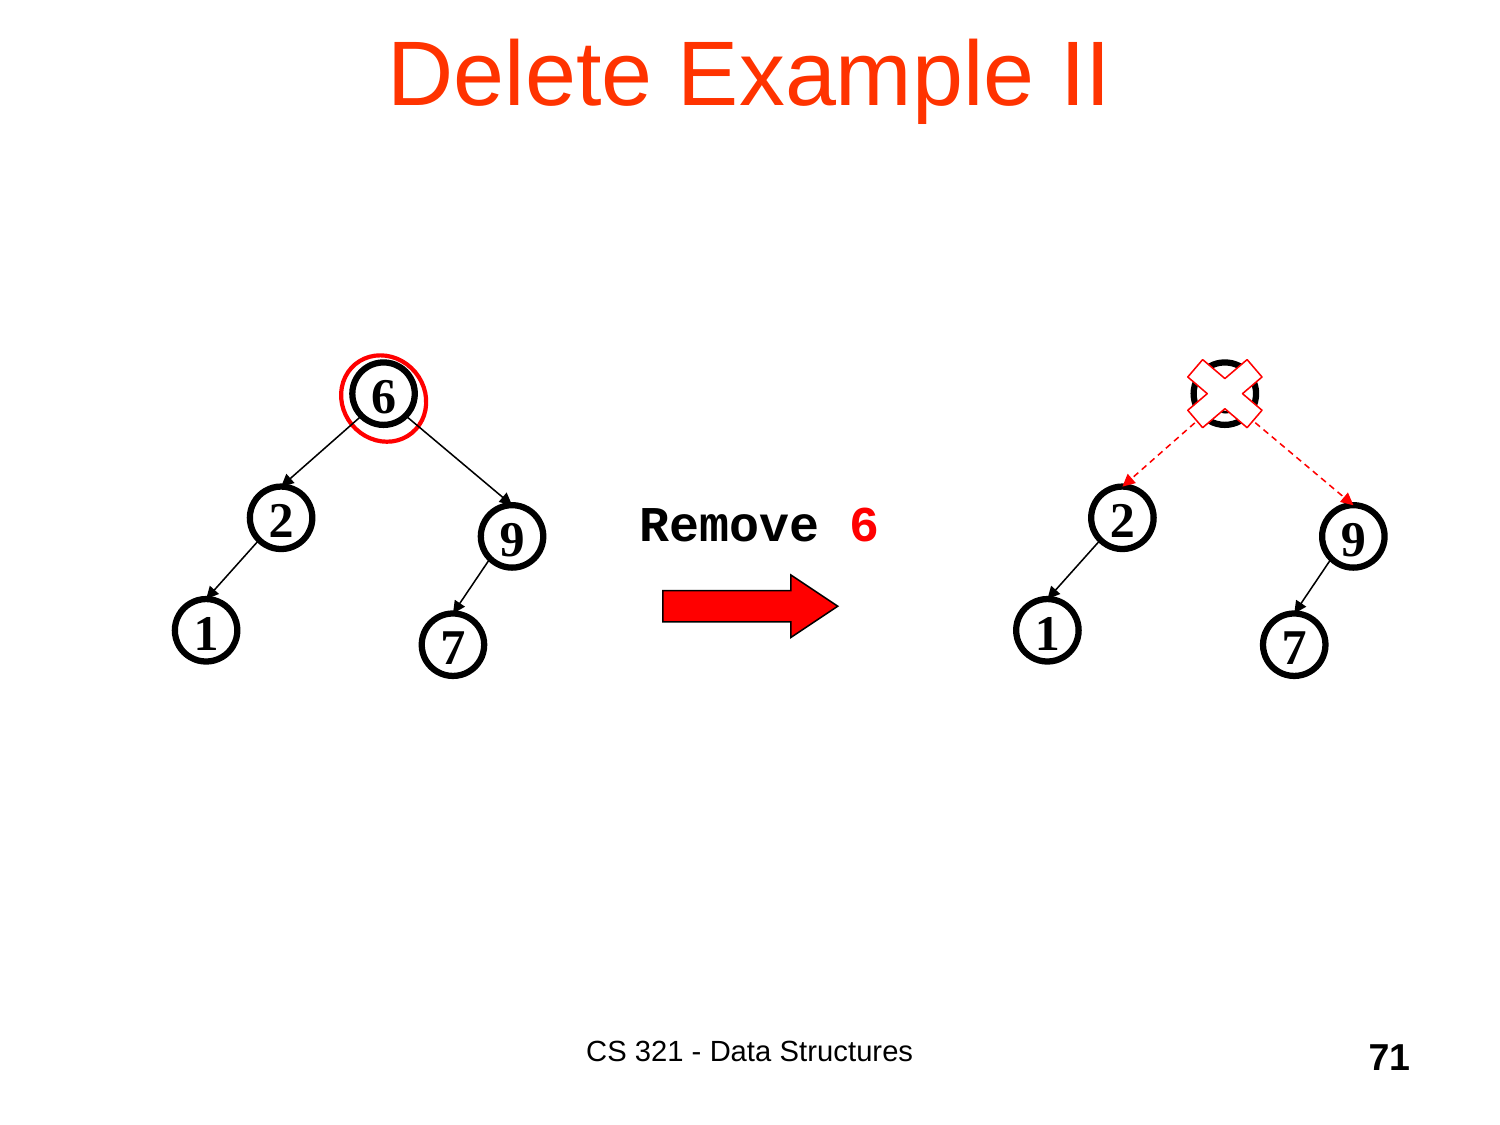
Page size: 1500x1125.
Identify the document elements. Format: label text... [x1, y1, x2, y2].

text_box [662, 574, 838, 638]
title Delete Example II [112, 0, 1388, 163]
footer CS 321 - Data Structures [462, 1024, 1038, 1101]
slide_number 71 [1112, 1024, 1426, 1101]
text_box [361, 355, 400, 360]
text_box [174, 362, 544, 677]
text_box Remove 6 [605, 483, 913, 559]
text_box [1016, 362, 1385, 677]
